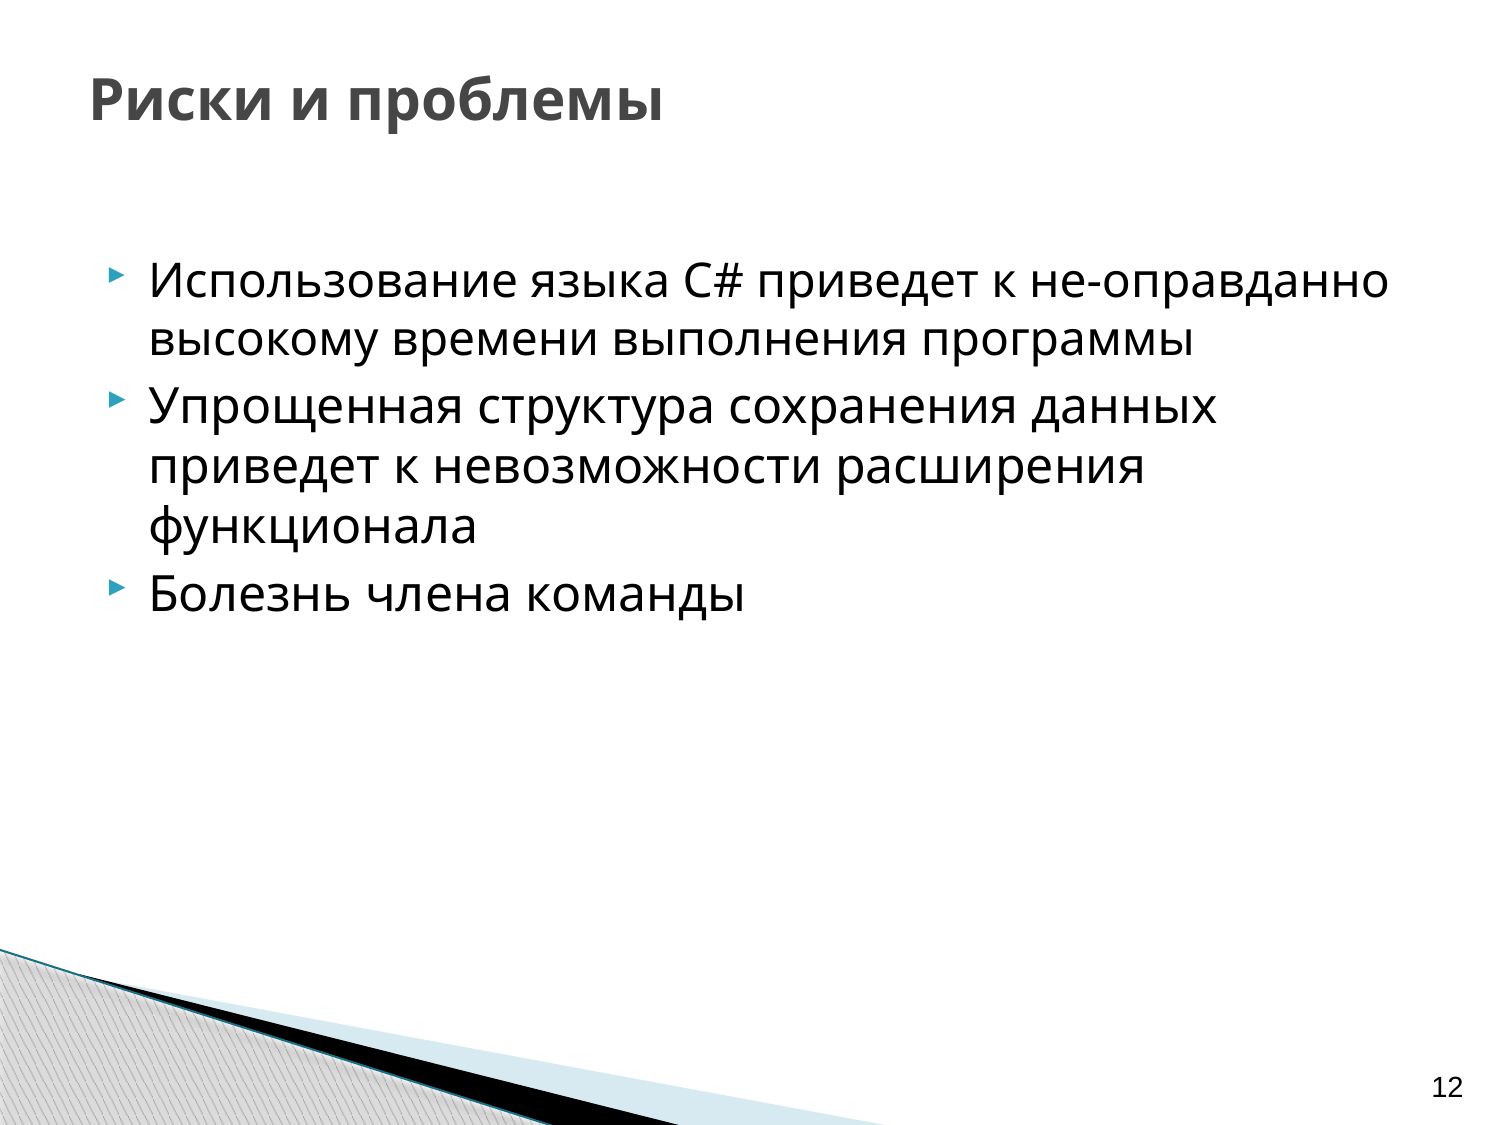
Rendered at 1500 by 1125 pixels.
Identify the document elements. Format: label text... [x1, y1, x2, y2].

slide_number 12 [1400, 1051, 1479, 1112]
list Использование языка С# приведет к не-оправданно высокому времени выполнения программы Упрощенная структура сохранения данных приведет к невозможности расширения функционала Болезнь члена команды [75, 243, 1425, 986]
title Риски и проблемы [75, 45, 1425, 150]
